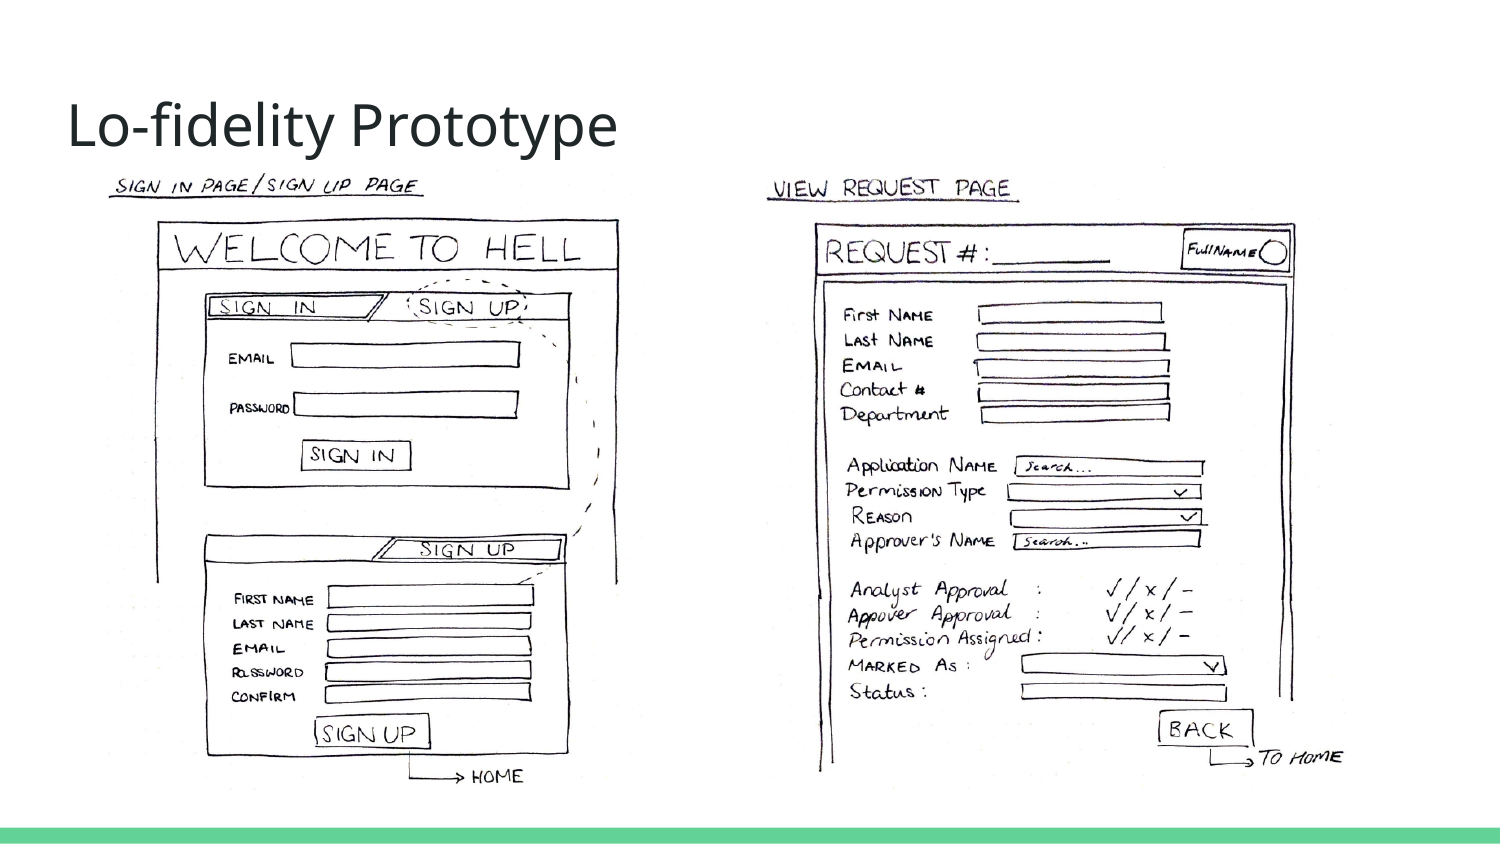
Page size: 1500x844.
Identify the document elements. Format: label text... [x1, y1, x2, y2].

picture [766, 166, 1352, 794]
picture [104, 166, 649, 794]
title Lo-fidelity Prototype [51, 72, 1449, 167]
